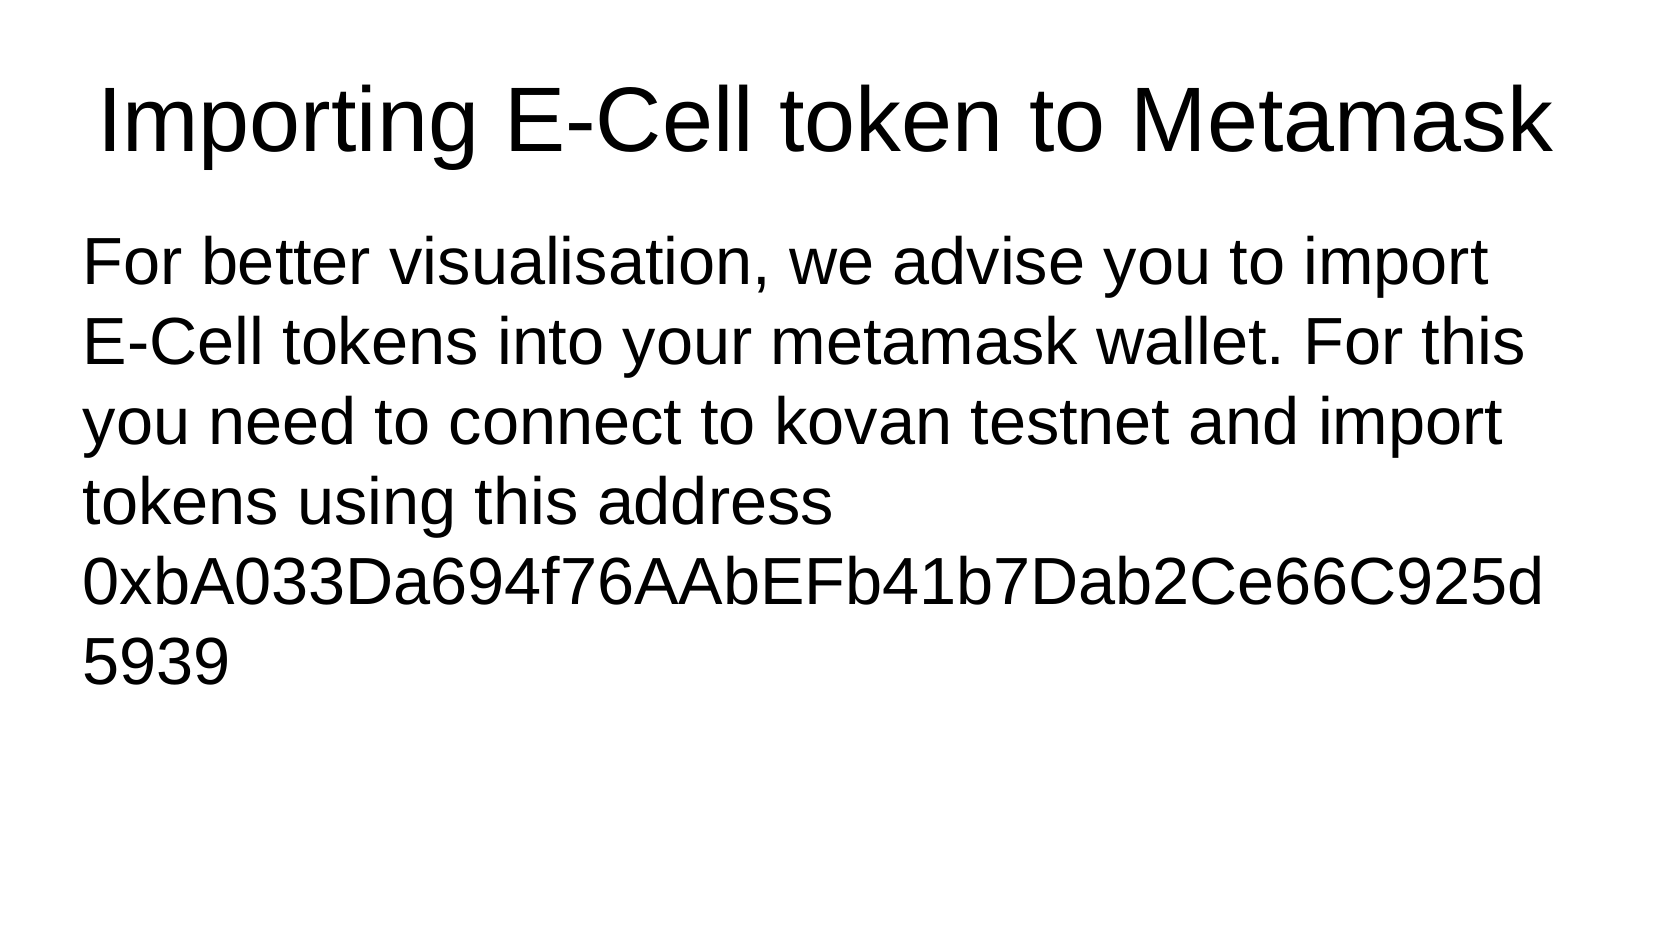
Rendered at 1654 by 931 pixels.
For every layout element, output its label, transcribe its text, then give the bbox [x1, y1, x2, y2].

text_box Importing E-Cell token to Metamask [82, 37, 1571, 193]
text_box For better visualisation, we advise you to import E-Cell tokens into your metamask wallet. For this you need to connect to kovan testnet and import tokens using this address 0xbA033Da694f76AAbEFb41b7Dab2Ce66C925d5939 [82, 217, 1571, 757]
